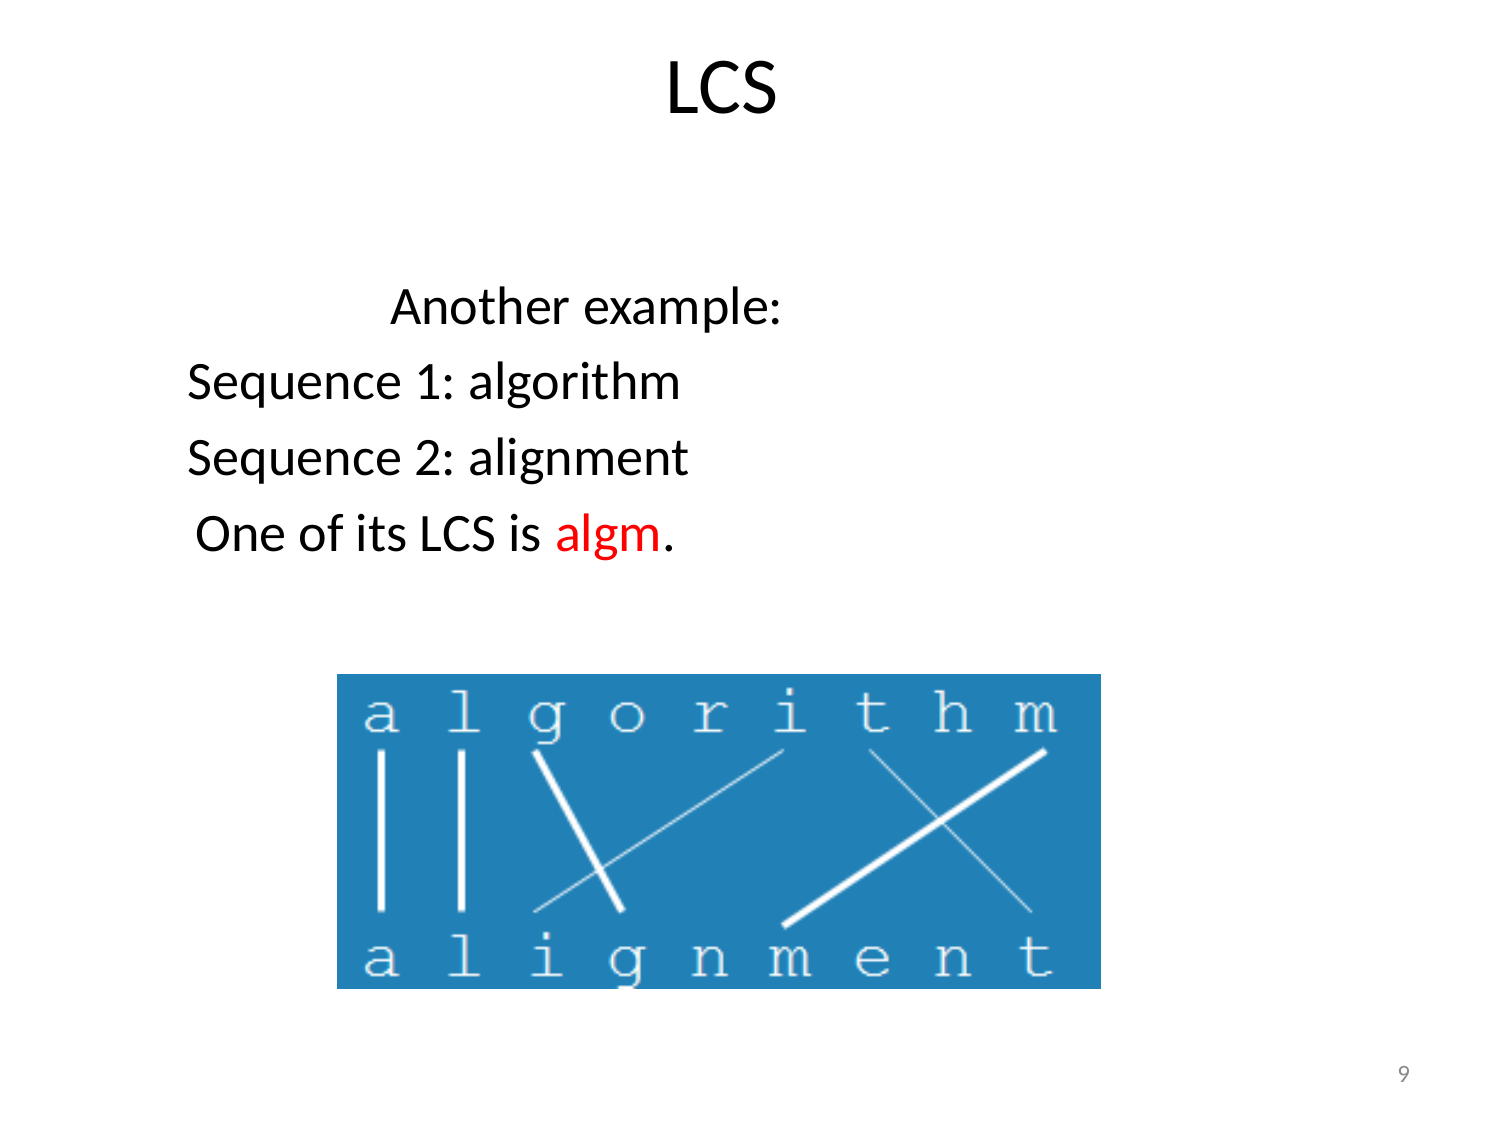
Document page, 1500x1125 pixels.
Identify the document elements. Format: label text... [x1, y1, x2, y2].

list Another example: Sequence 1: algorithm Sequence 2: alignment One of its LCS is algm. [75, 262, 1425, 1005]
title LCS [99, 24, 1345, 138]
picture [337, 674, 1101, 989]
slide_number 9 [1074, 1042, 1425, 1103]
